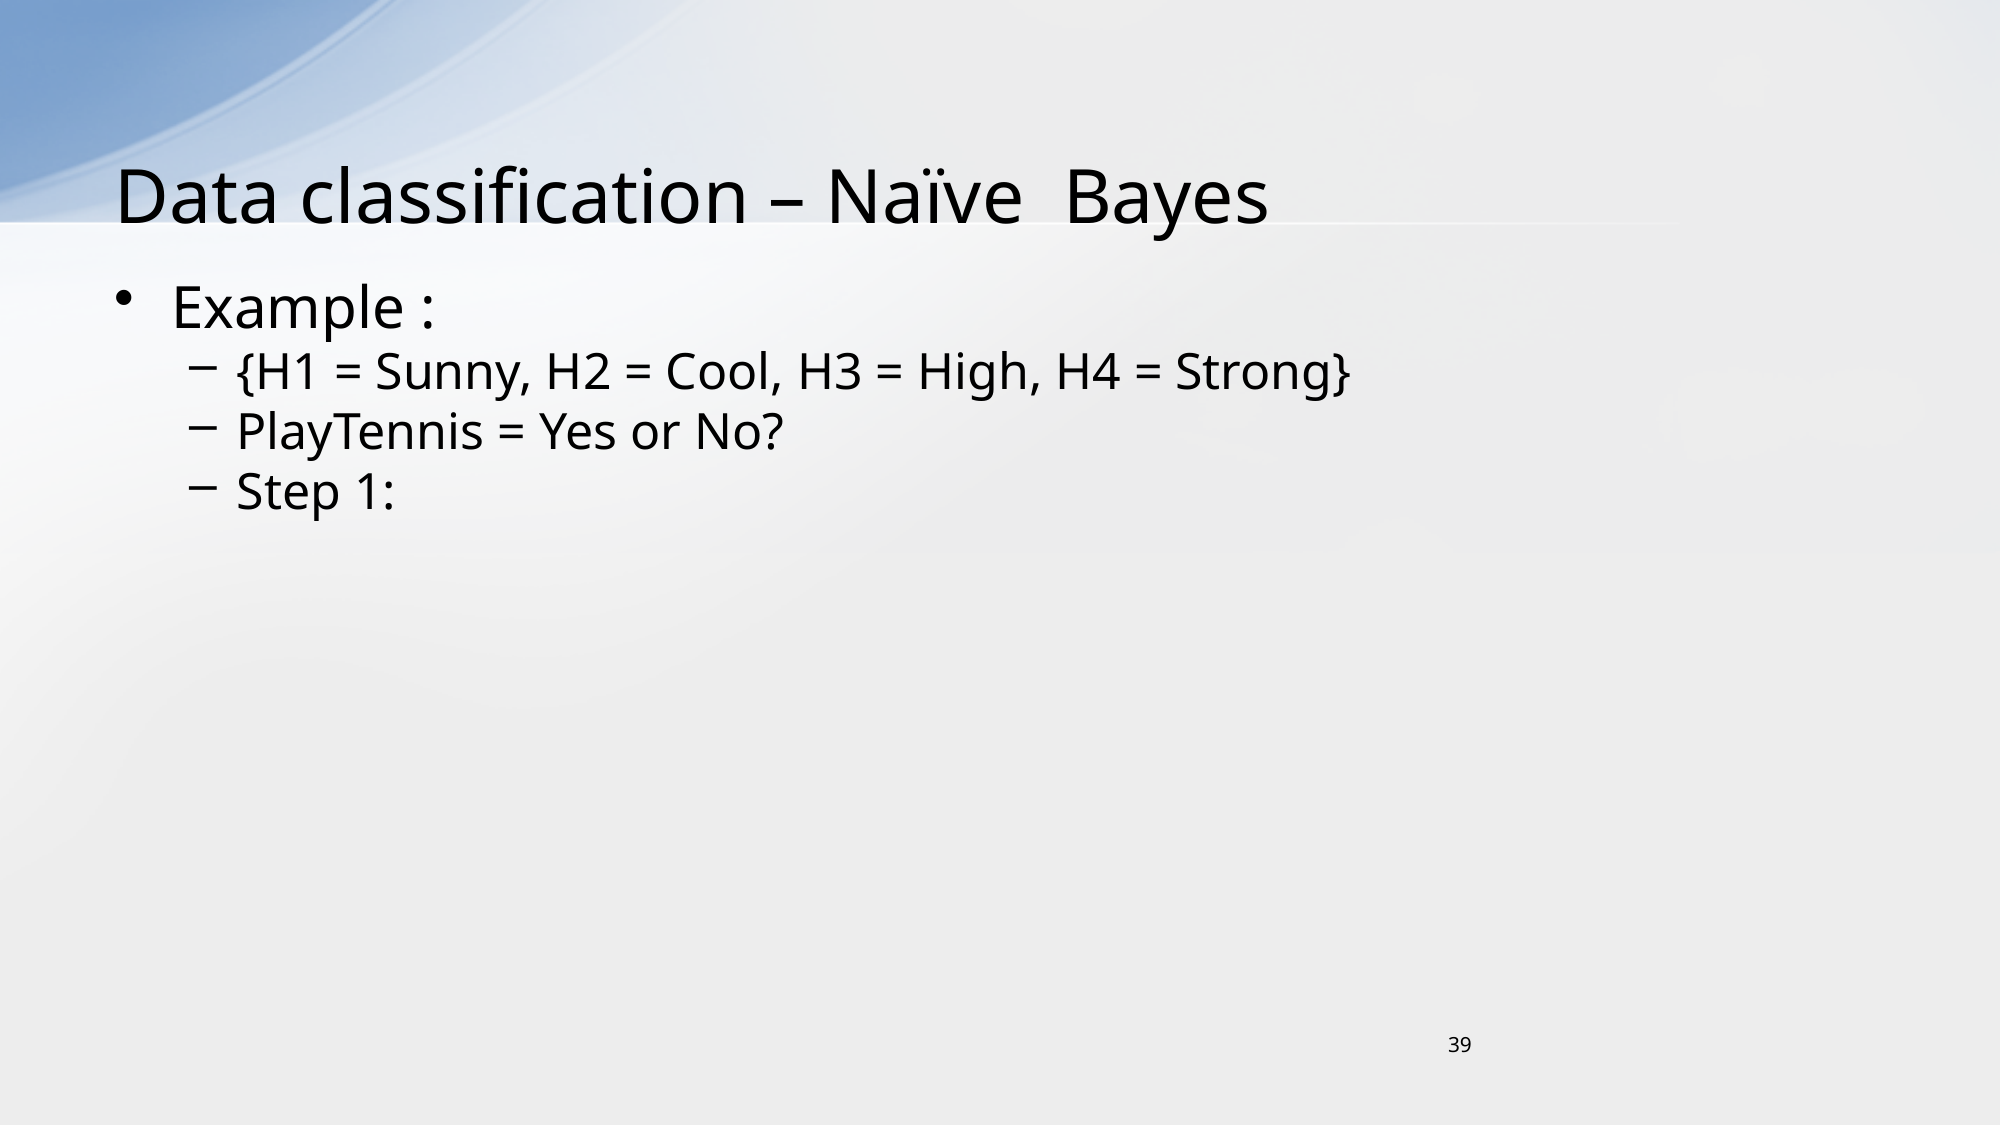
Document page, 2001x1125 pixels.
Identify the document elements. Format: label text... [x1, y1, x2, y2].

slide_number 39 [1433, 1024, 1900, 1103]
picture [0, 0, 2000, 1125]
list Example : {H1 = Sunny, H2 = Cool, H3 = High, H4 = Strong} PlayTennis = Yes or No? Step 1: [99, 262, 1900, 1005]
title Data classification – Naïve Bayes [99, 58, 1900, 247]
